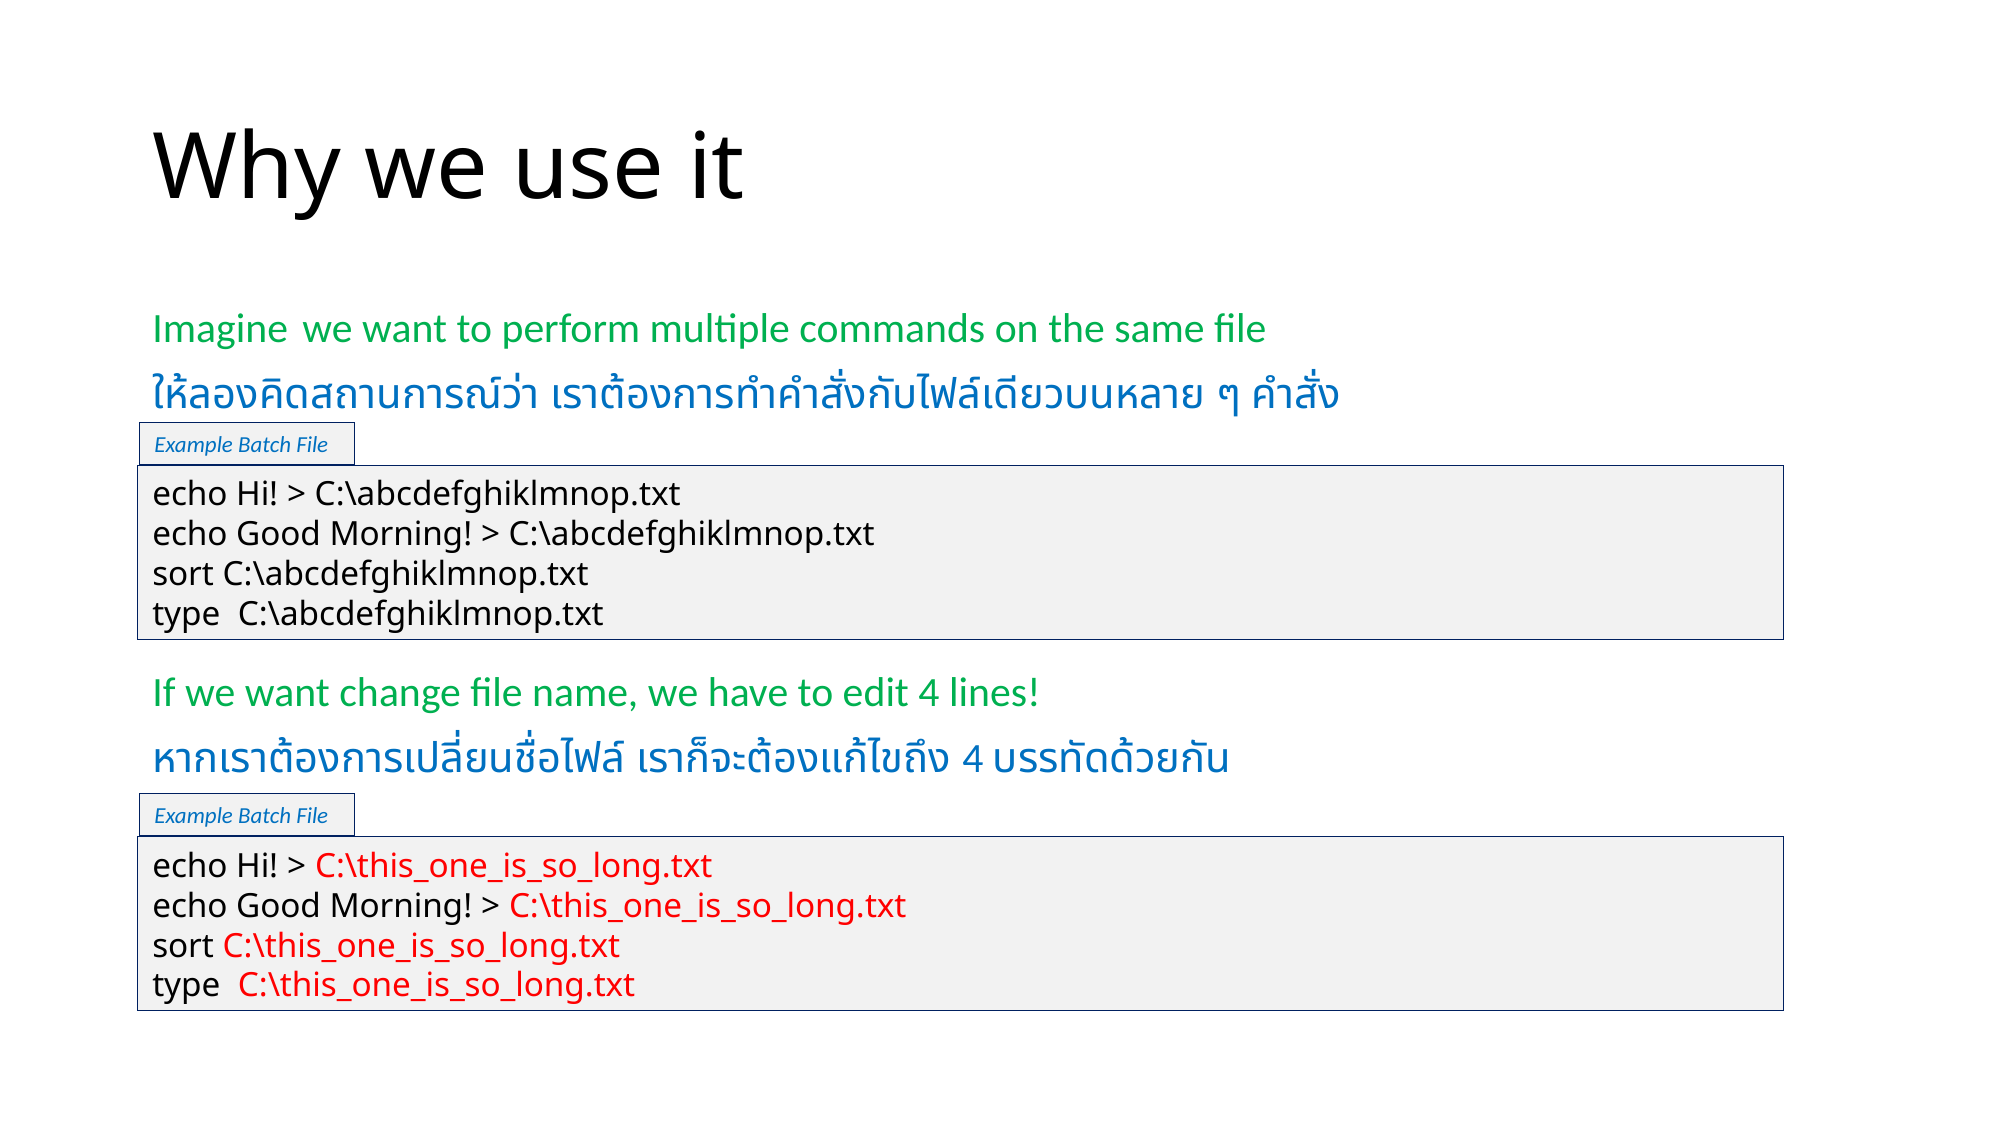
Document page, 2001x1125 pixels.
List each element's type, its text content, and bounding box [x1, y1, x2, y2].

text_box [137, 793, 1784, 1014]
list Imagine we want to perform multiple commands on the same file ให้ลองคิดสถานการณ์ว่า เราต้องการทำคำสั่งกับไฟล์เดียวบนหลาย ๆ คำสั่ง If we want change file name, we have to edit 4 lines! หากเราต้องการเปลี่ยนชื่อไฟล์ เราก็จะต้องแก้ไขถึง 4 บรรทัดด้วยกัน [137, 299, 1863, 1014]
title Why we use it [137, 59, 1863, 278]
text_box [137, 422, 1784, 642]
